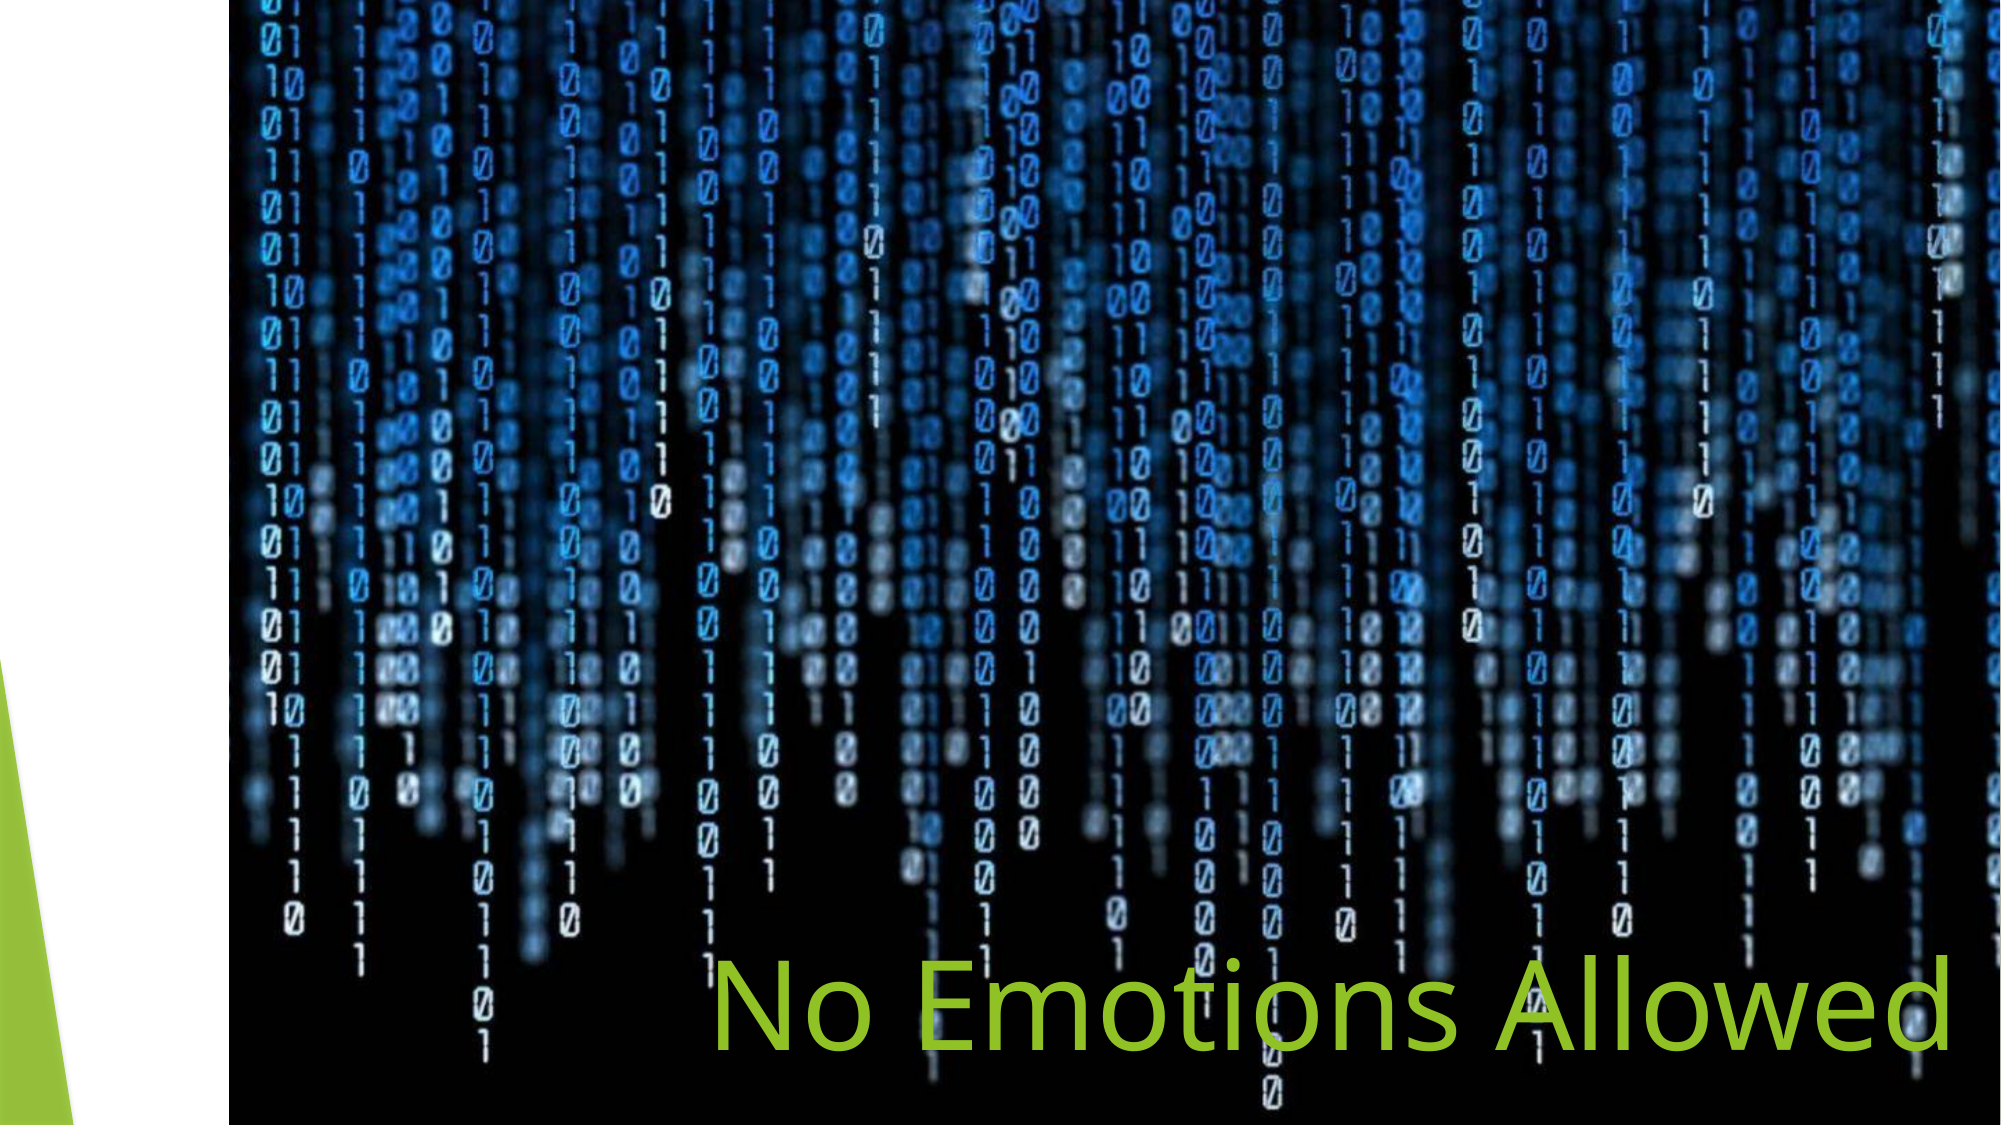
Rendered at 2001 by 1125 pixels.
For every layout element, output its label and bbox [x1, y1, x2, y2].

picture [228, 0, 2000, 1125]
